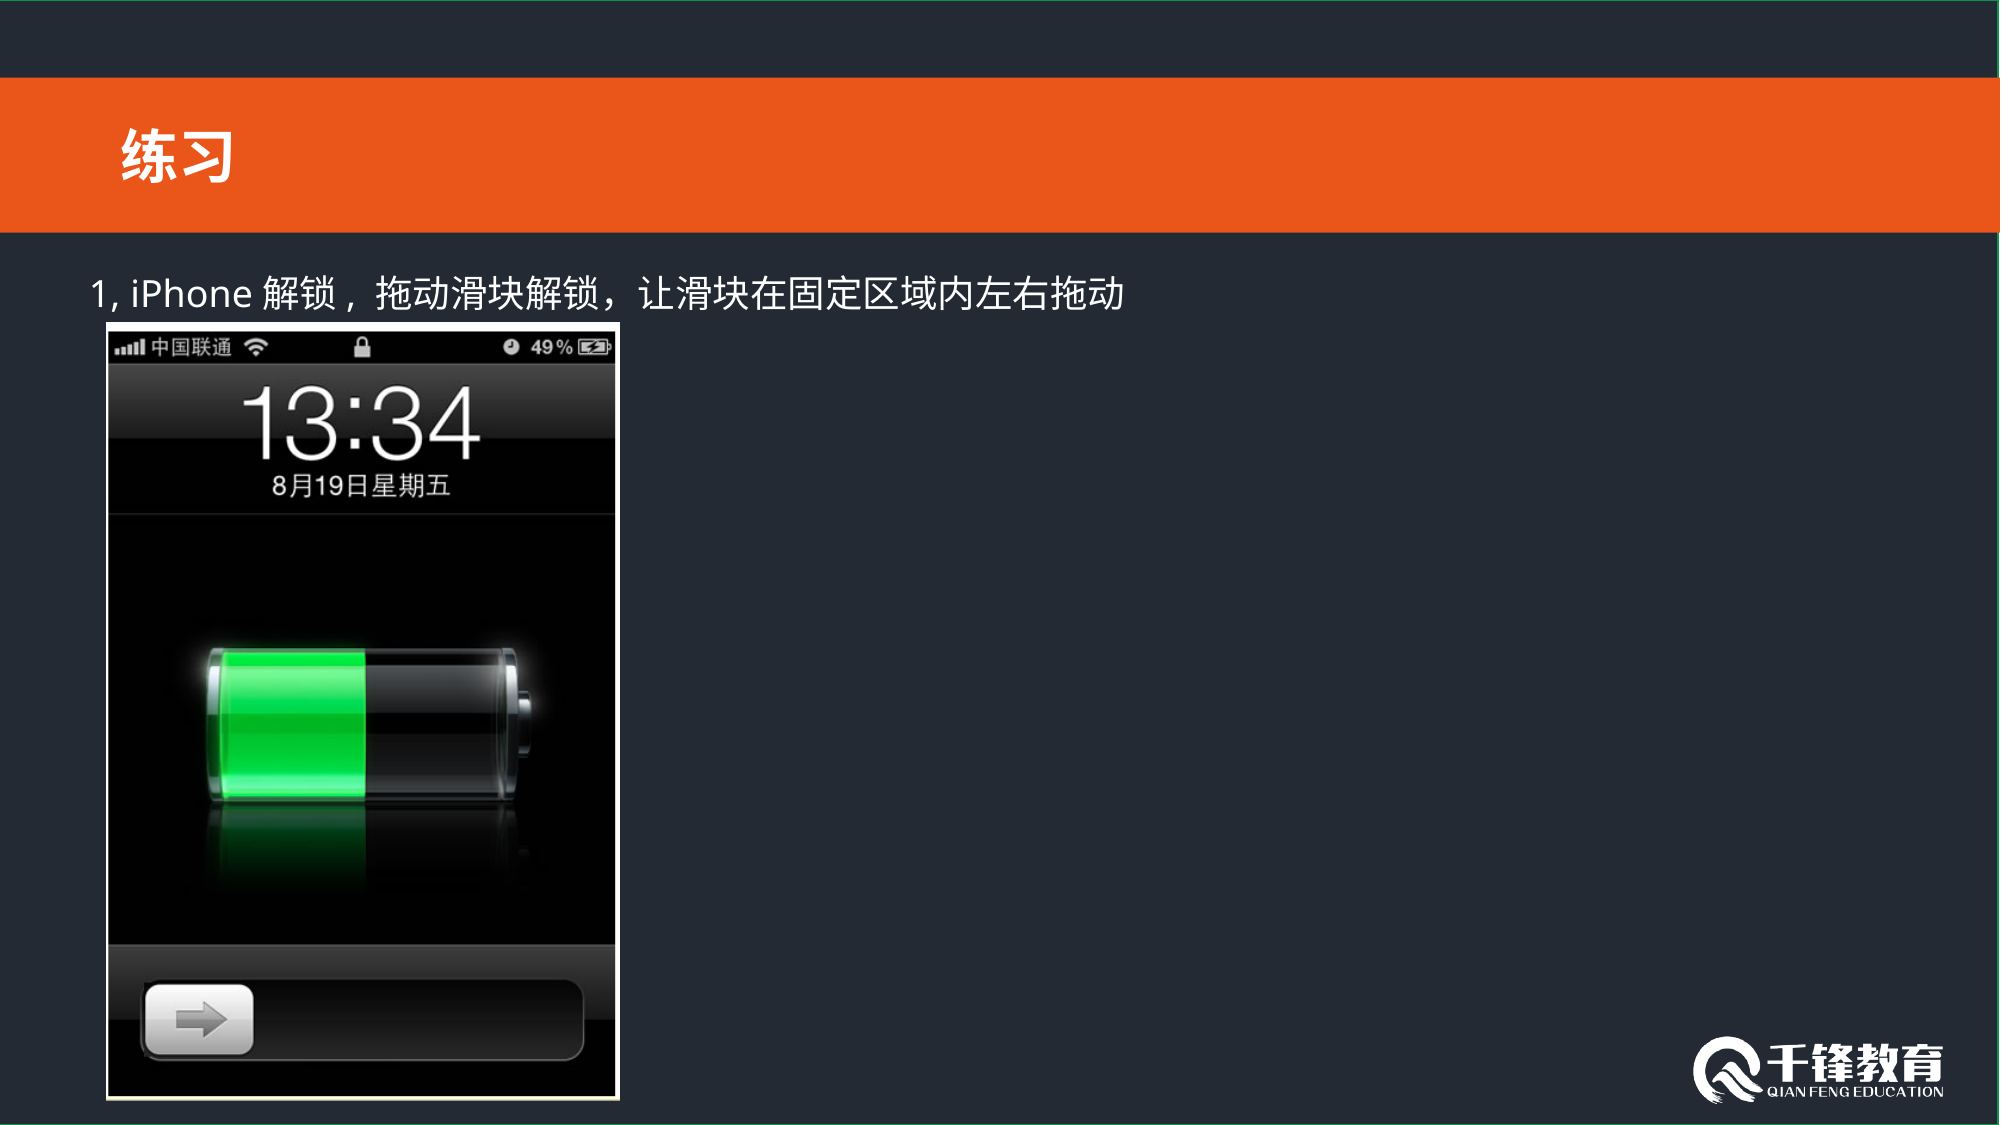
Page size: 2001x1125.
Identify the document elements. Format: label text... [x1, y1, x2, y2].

text_box 1, iPhone解锁, 拖动滑块解锁，让滑块在固定区域内左右拖动 [74, 262, 1165, 323]
text_box [0, 0, 1999, 77]
text_box [0, 77, 2000, 234]
text_box [0, 234, 1999, 1125]
text_box 练习 [106, 112, 1692, 198]
picture [1691, 1031, 1948, 1109]
picture [106, 322, 620, 1101]
